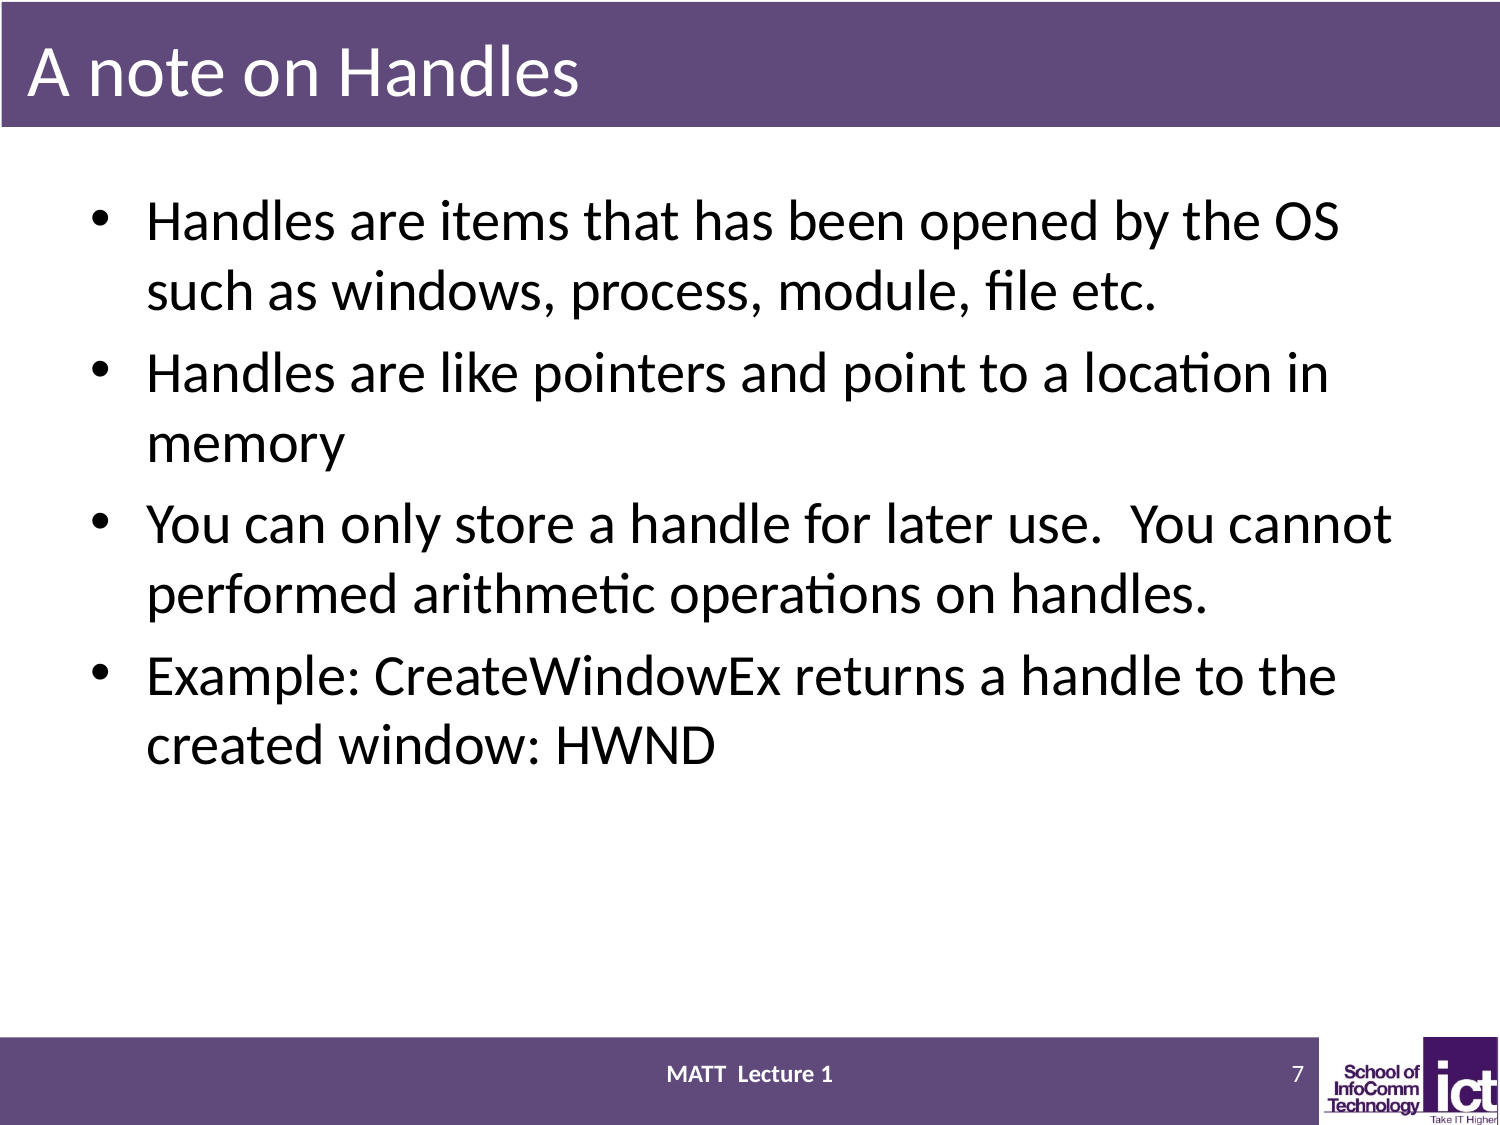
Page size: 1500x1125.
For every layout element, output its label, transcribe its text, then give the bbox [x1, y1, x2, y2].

picture [1319, 1037, 1497, 1125]
list Handles are items that has been opened by the OS such as windows, process, module, file etc. Handles are like pointers and point to a location in memory You can only store a handle for later use. You cannot performed arithmetic operations on handles. Example: CreateWindowEx returns a handle to the created window: HWND [75, 174, 1425, 918]
title A note on Handles [12, 13, 1363, 119]
footer MATT Lecture 1 [512, 1042, 988, 1103]
slide_number 7 [1037, 1042, 1320, 1103]
